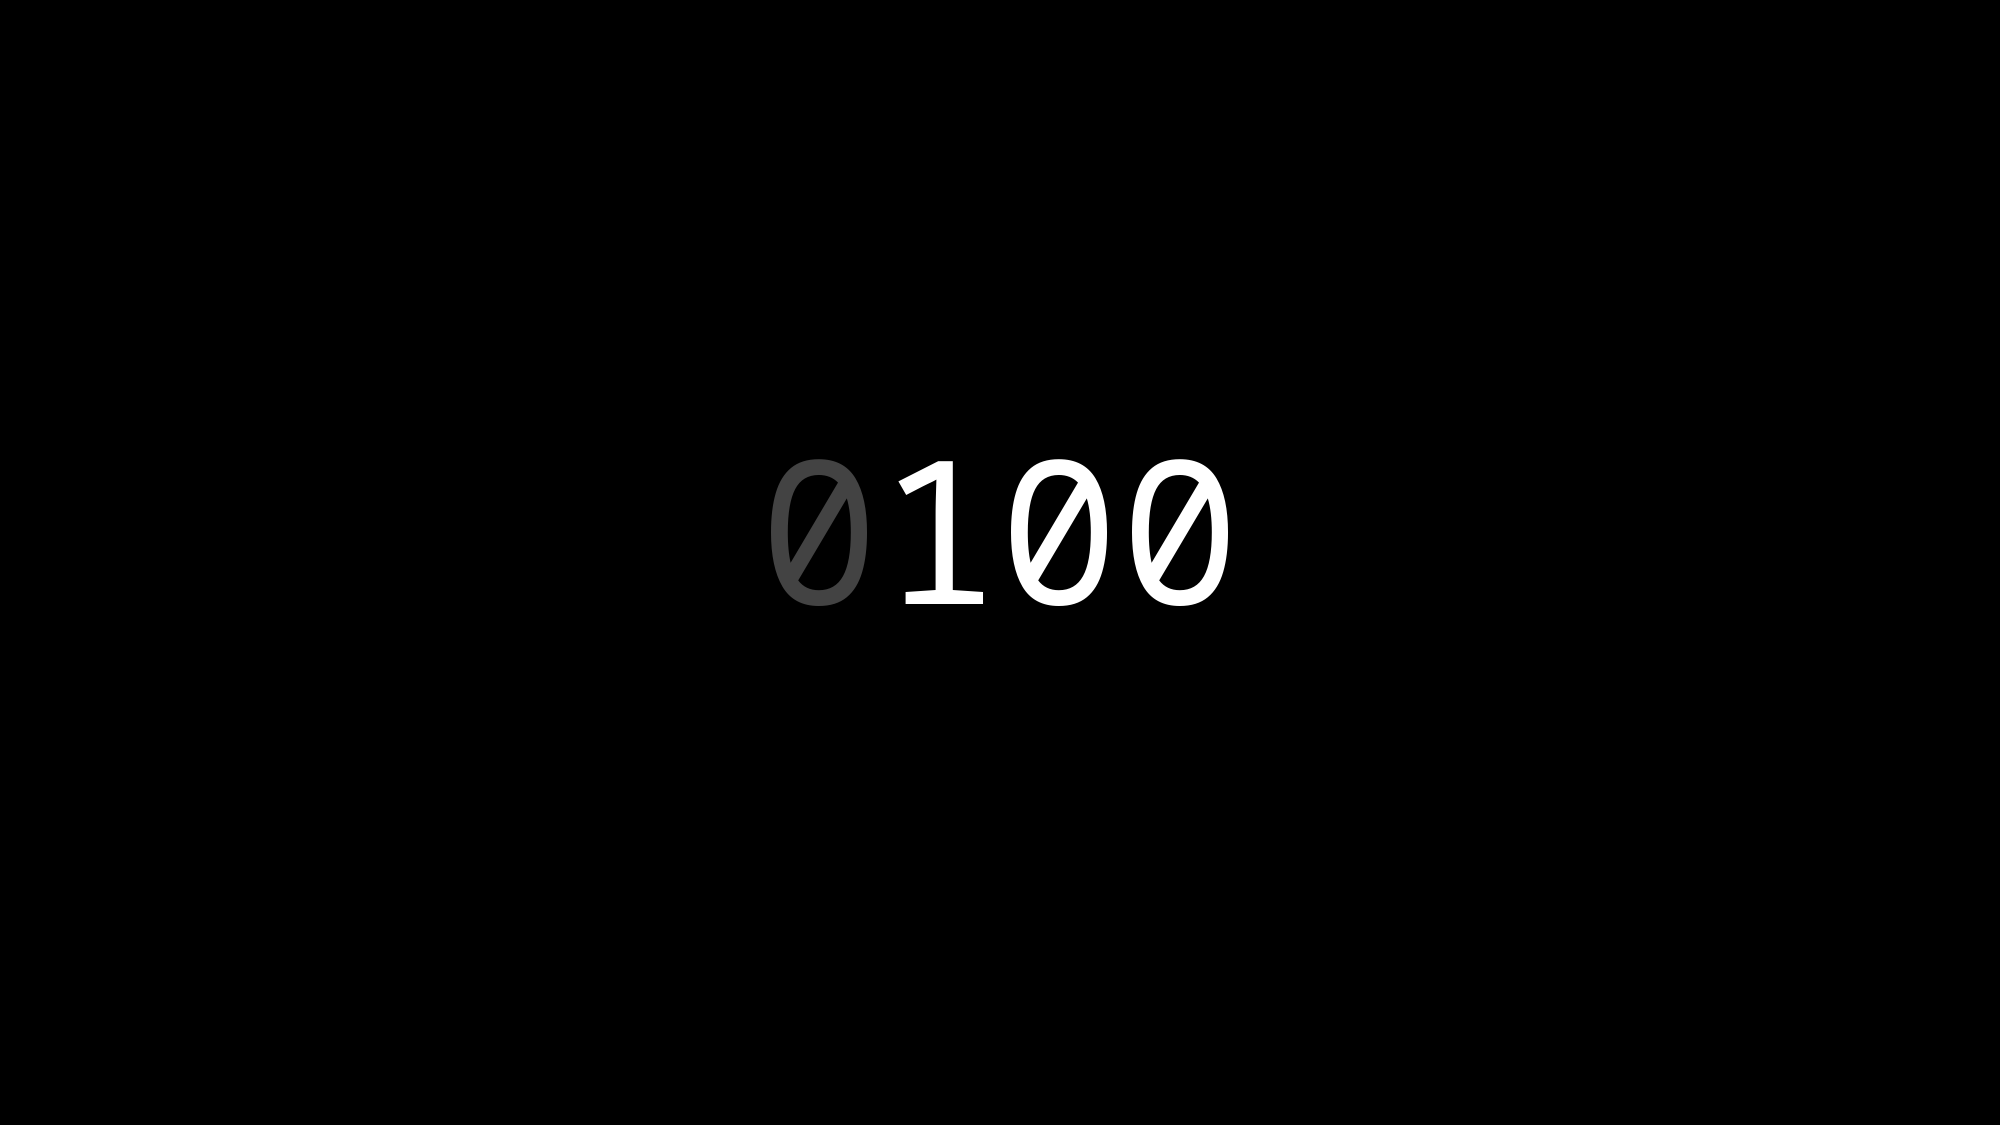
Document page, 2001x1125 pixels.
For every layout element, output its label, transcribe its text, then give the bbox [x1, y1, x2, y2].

text_box 0100 [527, 389, 1473, 736]
